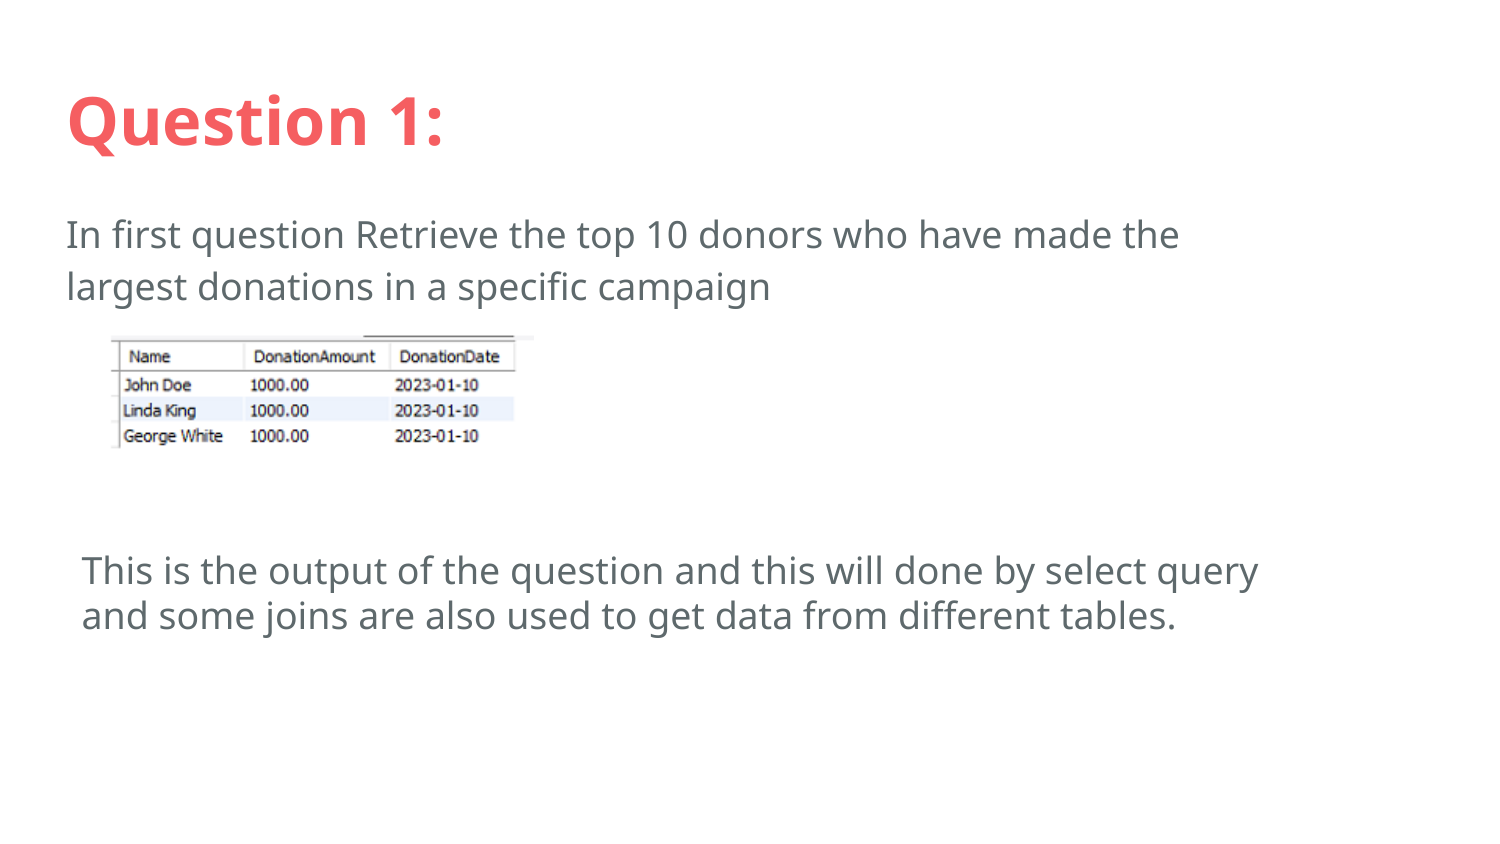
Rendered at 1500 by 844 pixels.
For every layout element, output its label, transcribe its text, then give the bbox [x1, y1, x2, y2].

picture [66, 316, 535, 483]
text_box In first question Retrieve the top 10 donors who have made the largest donations in a specific campaign [51, 189, 1315, 323]
title Question 1: [51, 64, 1449, 167]
text_box This is the output of the question and this will done by select query and some joins are also used to get data from different tables. [66, 531, 1344, 673]
